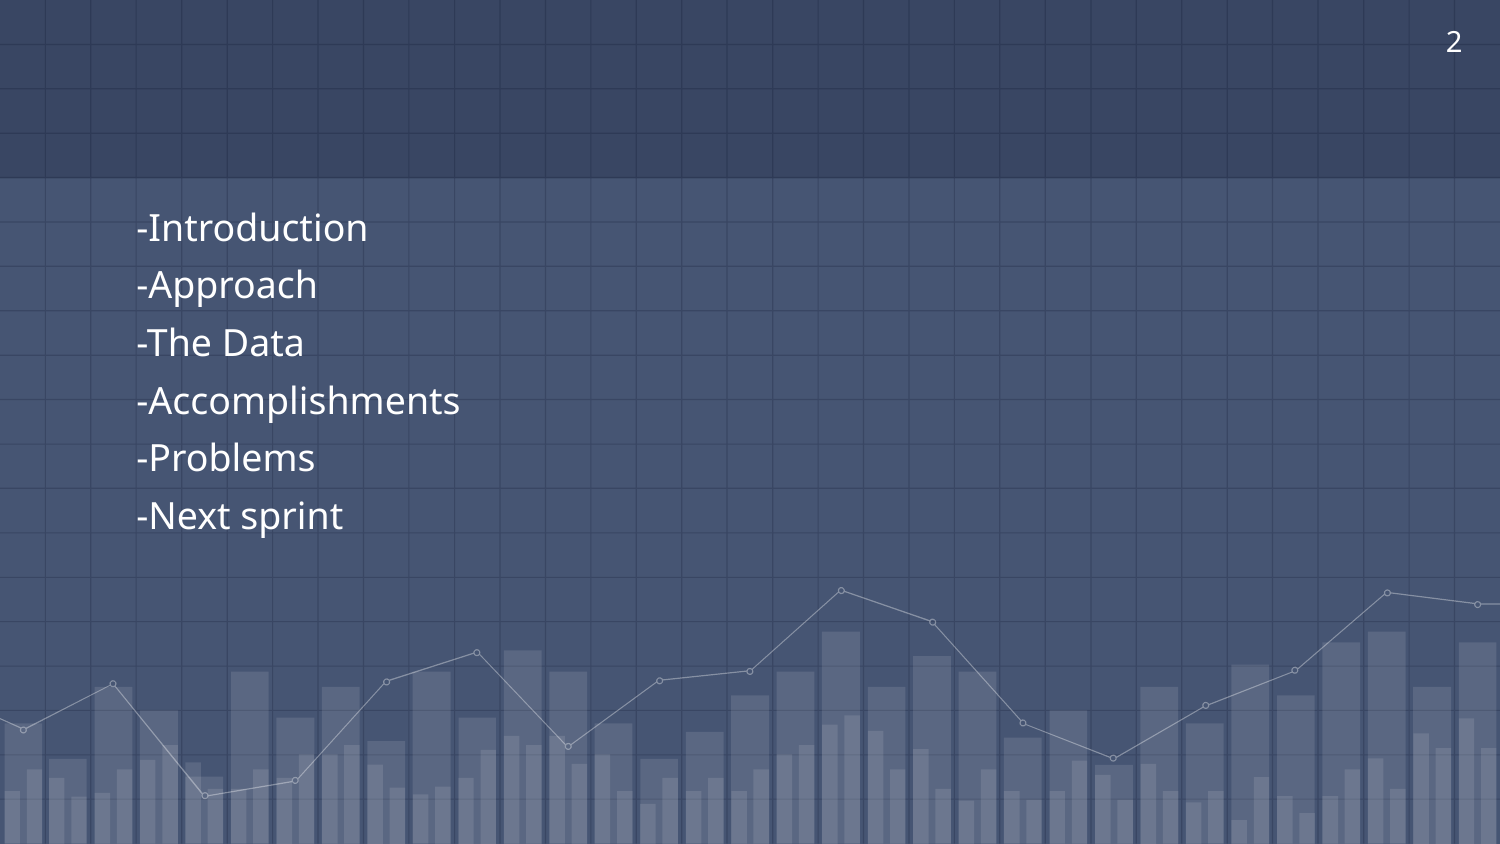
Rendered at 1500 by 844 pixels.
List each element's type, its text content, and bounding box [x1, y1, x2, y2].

slide_number ‹#› [1408, 0, 1500, 88]
list -Introduction -Approach -The Data -Accomplishments -Problems -Next sprint [121, 189, 933, 698]
